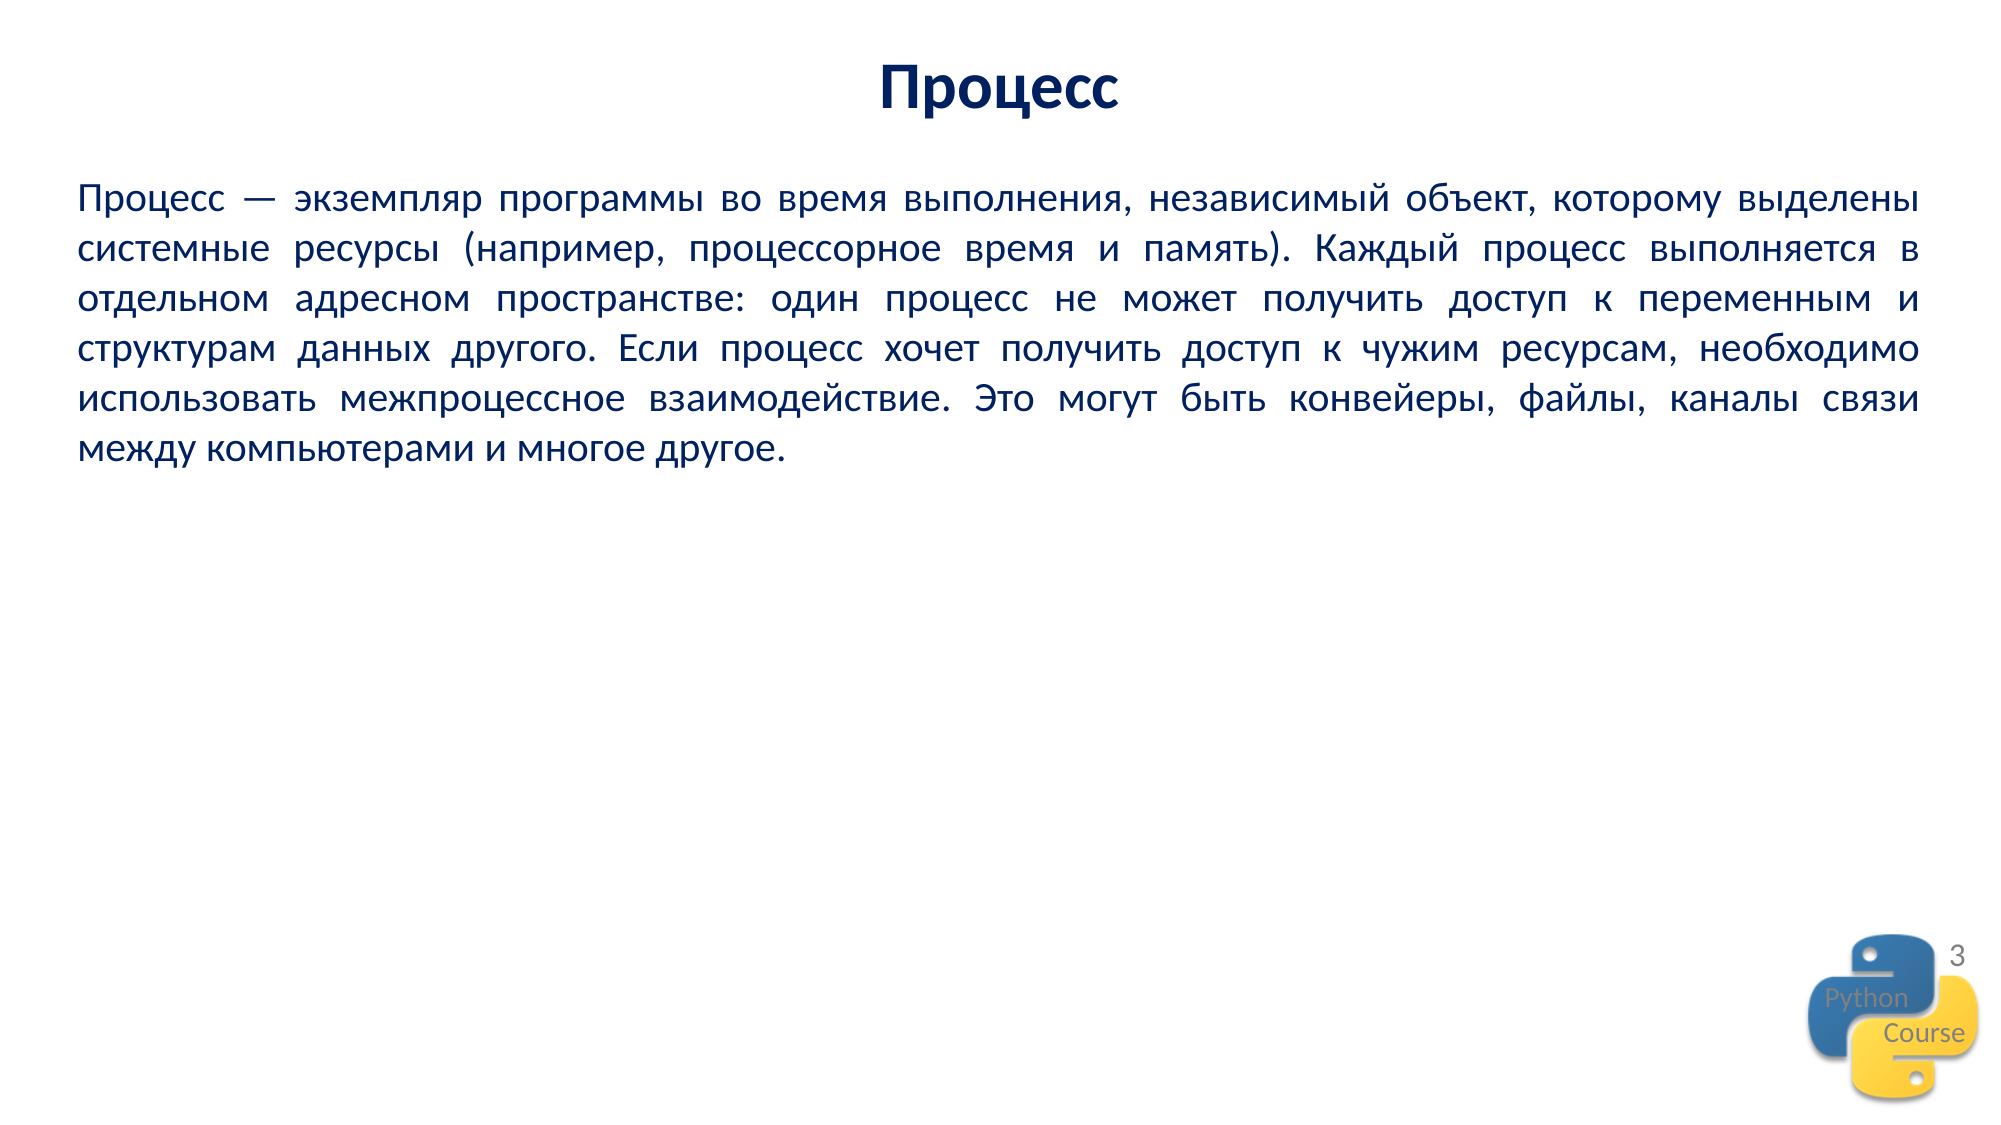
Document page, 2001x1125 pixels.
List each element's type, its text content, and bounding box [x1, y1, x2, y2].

text_box Процесс — экземпляр программы во время выполнения, независимый объект, которому выделены системные ресурсы (например, процессорное время и память). Каждый процесс выполняется в отдельном адресном пространстве: один процесс не может получить доступ к переменным и структурам данных другого. Если процесс хочет получить доступ к чужим ресурсам, необходимо использовать межпроцессное взаимодействие. Это могут быть конвейеры, файлы, каналы связи между компьютерами и многое другое. [62, 162, 1936, 1097]
title Процесс [0, 34, 2000, 149]
picture [1801, 932, 1985, 1110]
